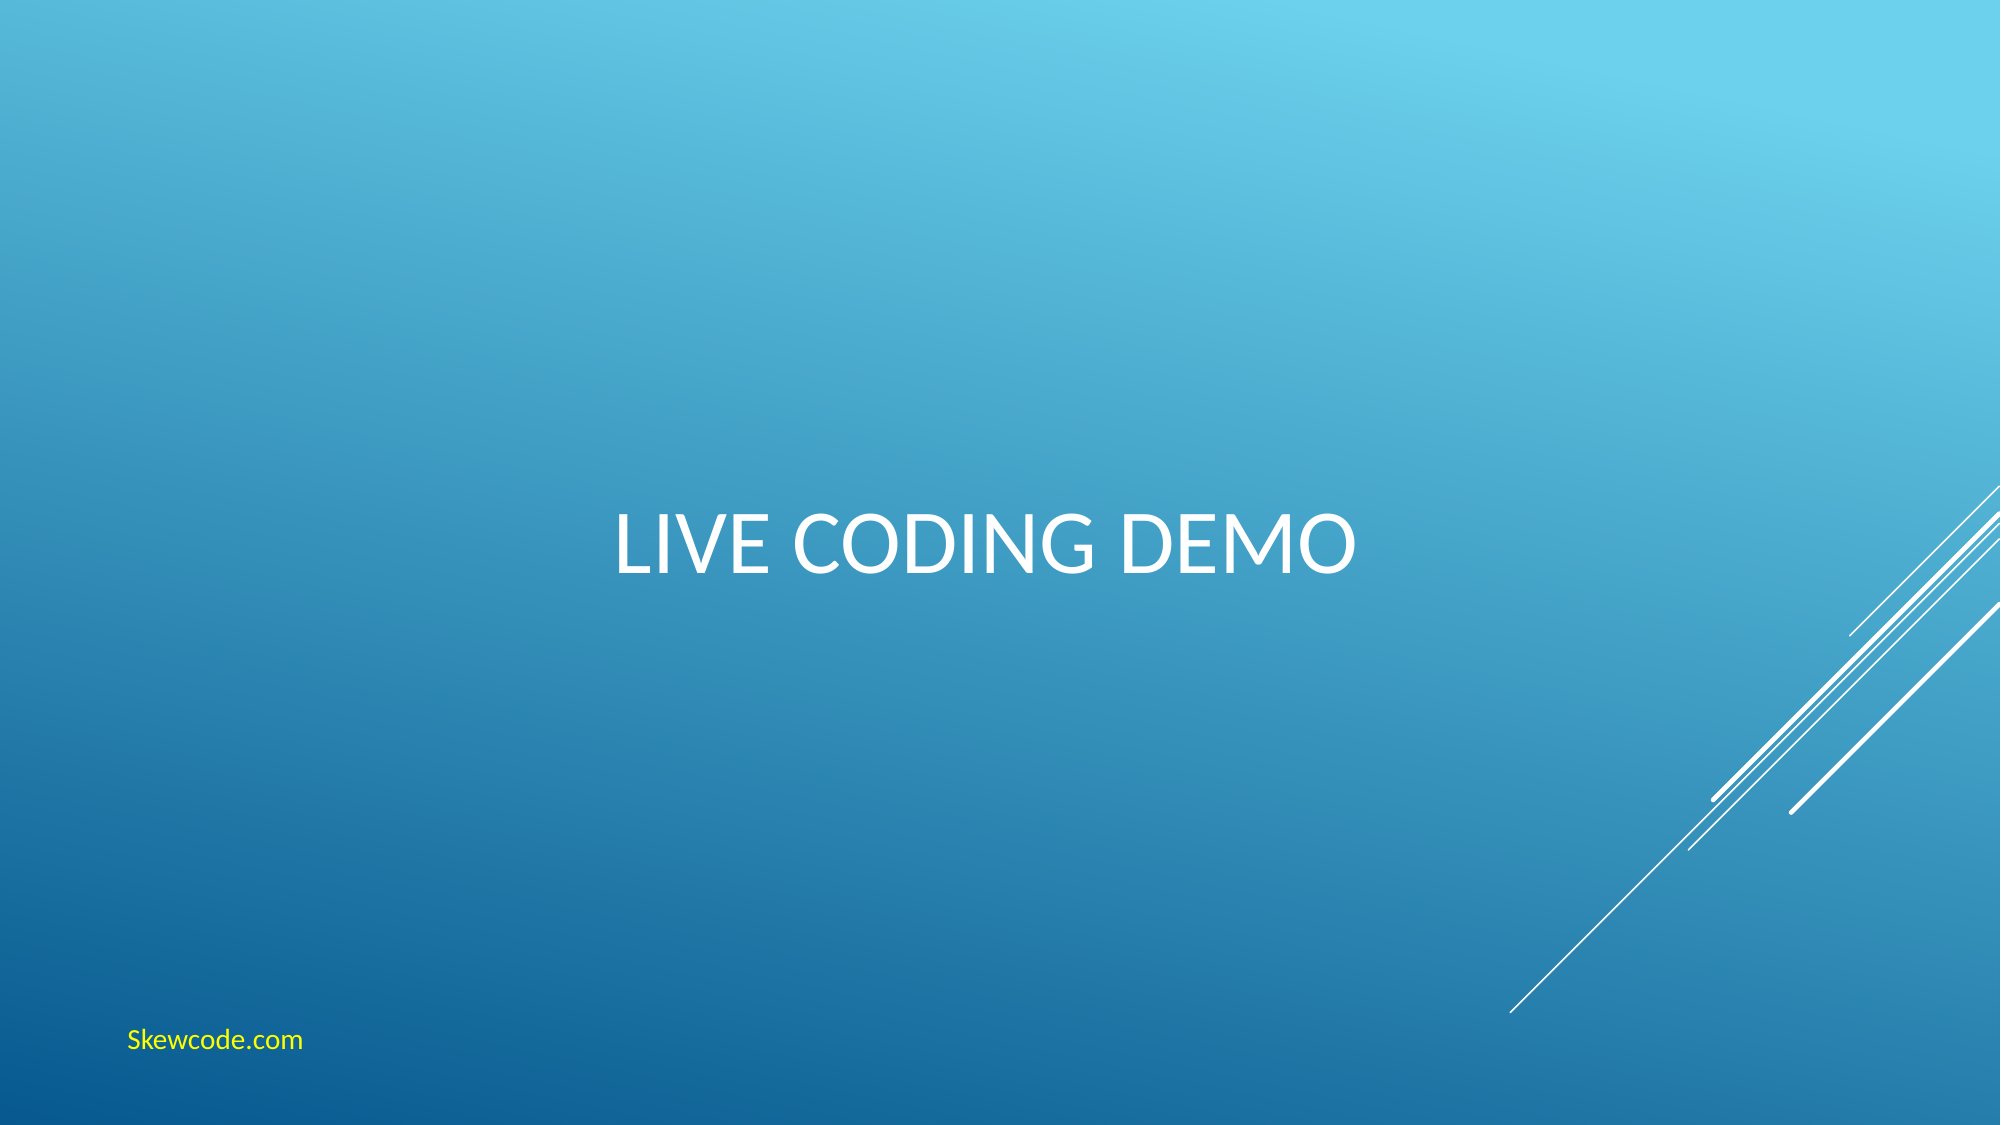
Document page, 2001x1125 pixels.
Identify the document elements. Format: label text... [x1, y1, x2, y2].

title LIVE CODING DEMO [475, 413, 1498, 661]
footer Skewcode.com [112, 1012, 1350, 1073]
